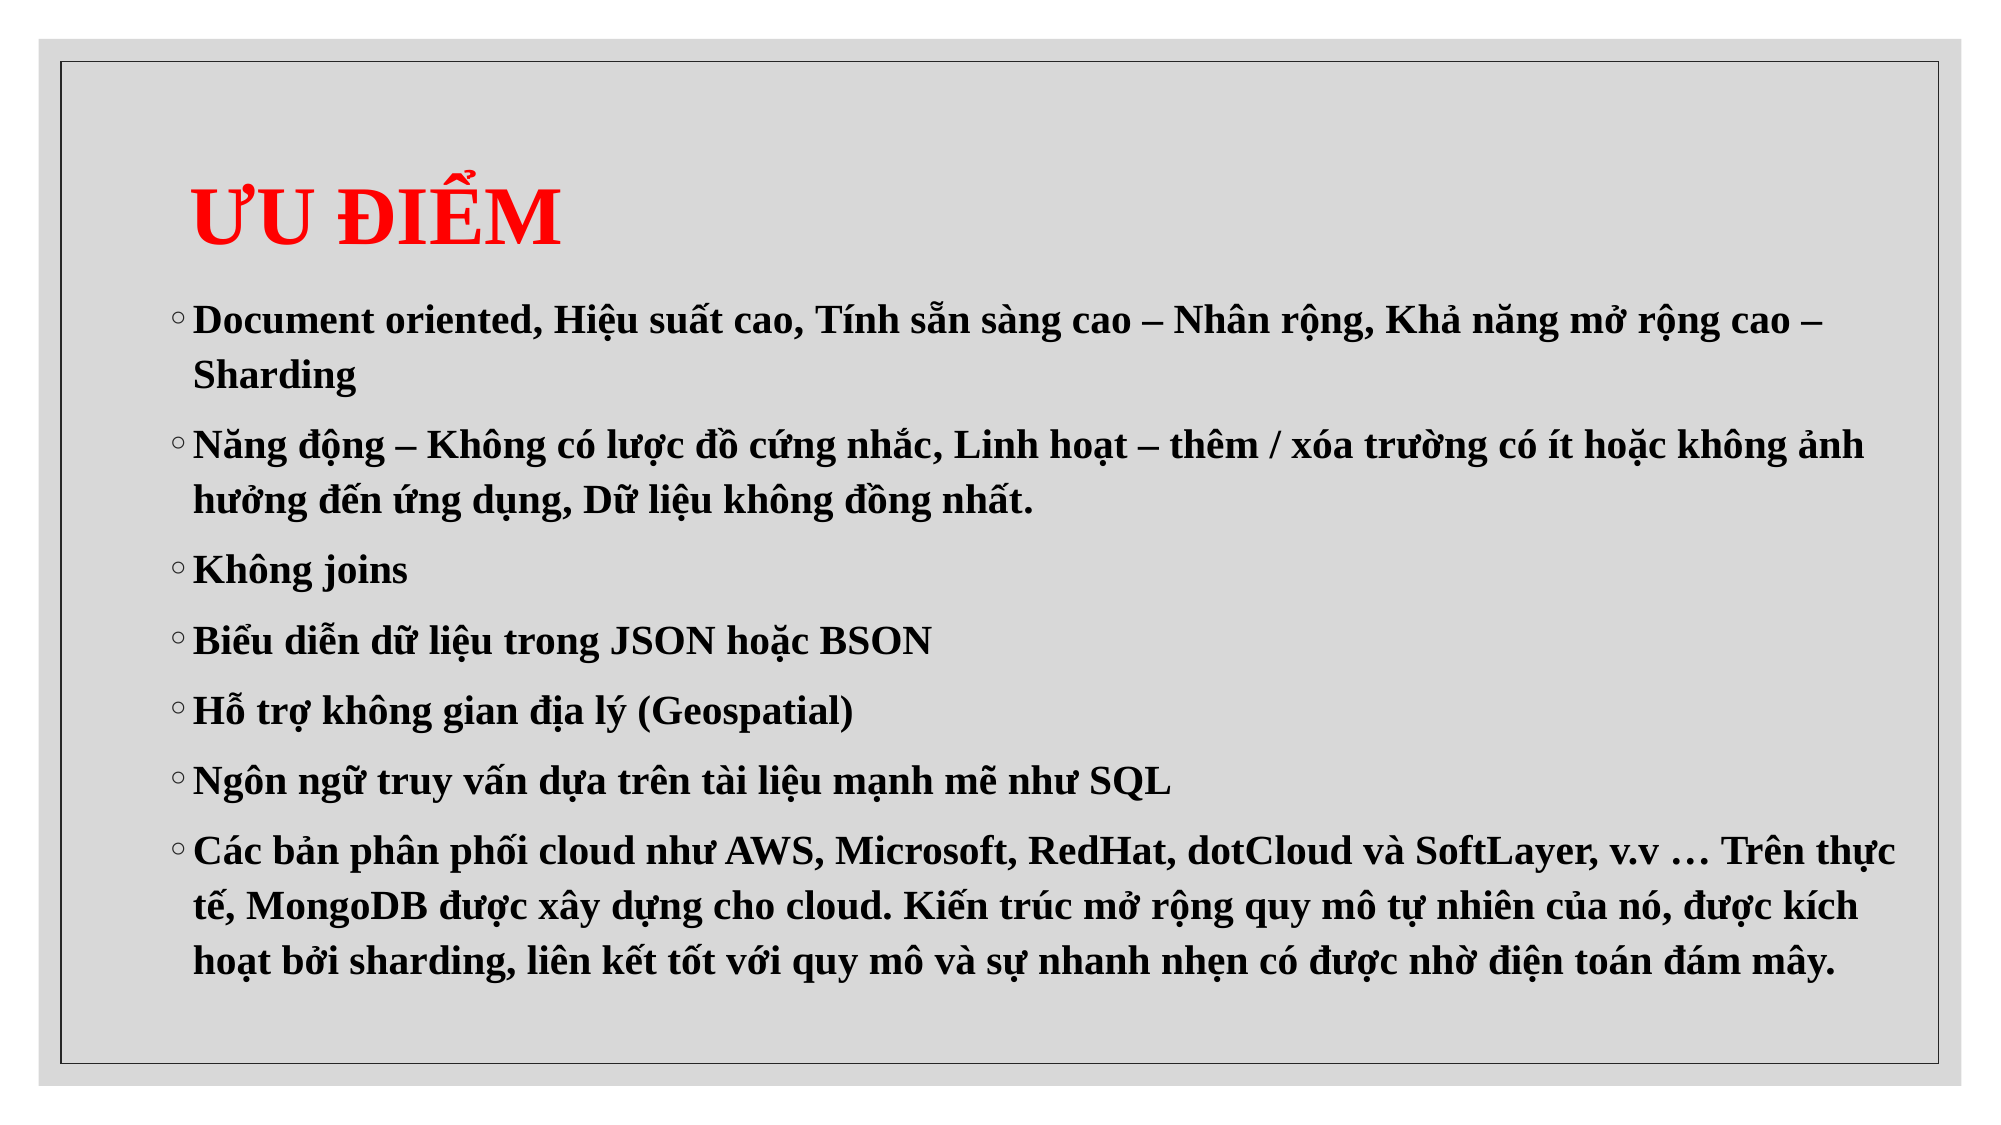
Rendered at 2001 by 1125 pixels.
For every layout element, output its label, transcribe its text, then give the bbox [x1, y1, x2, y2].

list Document oriented, Hiệu suất cao, Tính sẵn sàng cao – Nhân rộng, Khả năng mở rộng cao – Sharding Năng động – Không có lược đồ cứng nhắc, Linh hoạt – thêm / xóa trường có ít hoặc không ảnh hưởng đến ứng dụng, Dữ liệu không đồng nhất. Không joins Biểu diễn dữ liệu trong JSON hoặc BSON Hỗ trợ không gian địa lý (Geospatial) Ngôn ngữ truy vấn dựa trên tài liệu mạnh mẽ như SQL Các bản phân phối cloud như AWS, Microsoft, RedHat, dotCloud và SoftLayer, v.v … Trên thực tế, MongoDB được xây dựng cho cloud. Kiến trúc mở rộng quy mô tự nhiên của nó, được kích hoạt bởi sharding, liên kết tốt với quy mô và sự nhanh nhẹn có được nhờ điện toán đám mây. [151, 279, 1927, 1050]
title ƯU ĐIỂM [174, 105, 1825, 279]
